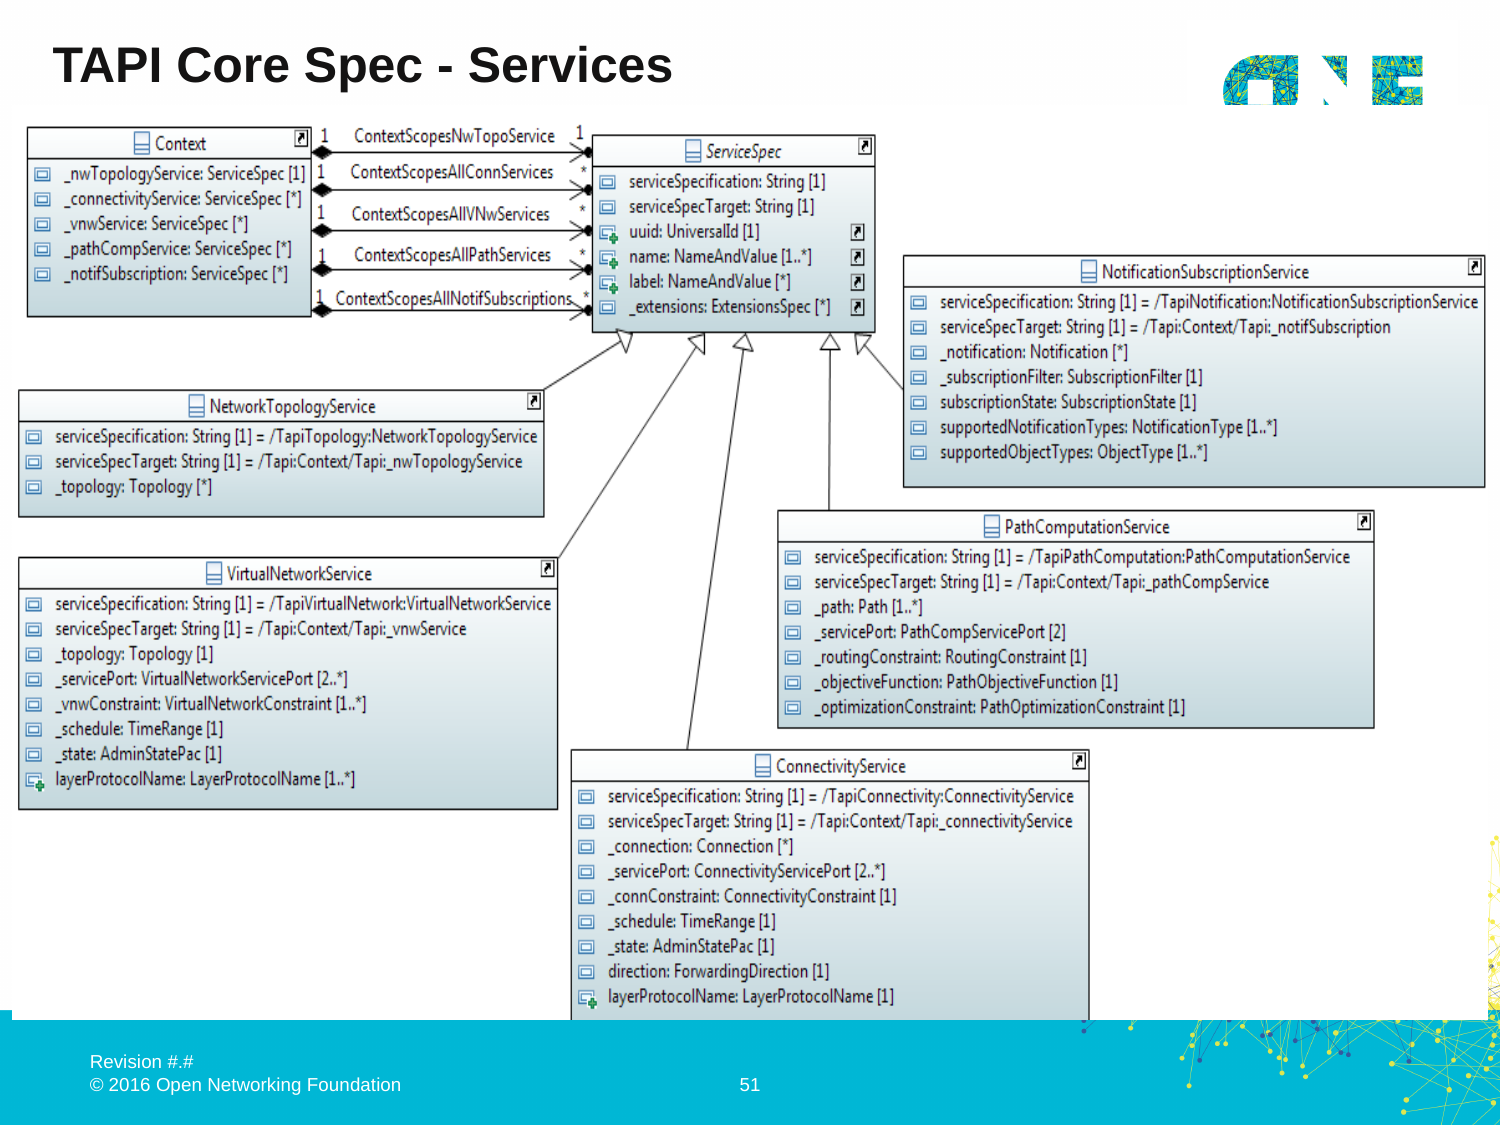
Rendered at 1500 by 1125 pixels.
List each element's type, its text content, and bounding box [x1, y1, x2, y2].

slide_number 51 [575, 1042, 925, 1103]
title TAPI Core Spec - Services [37, 24, 1050, 103]
picture [0, 0, 1500, 1125]
